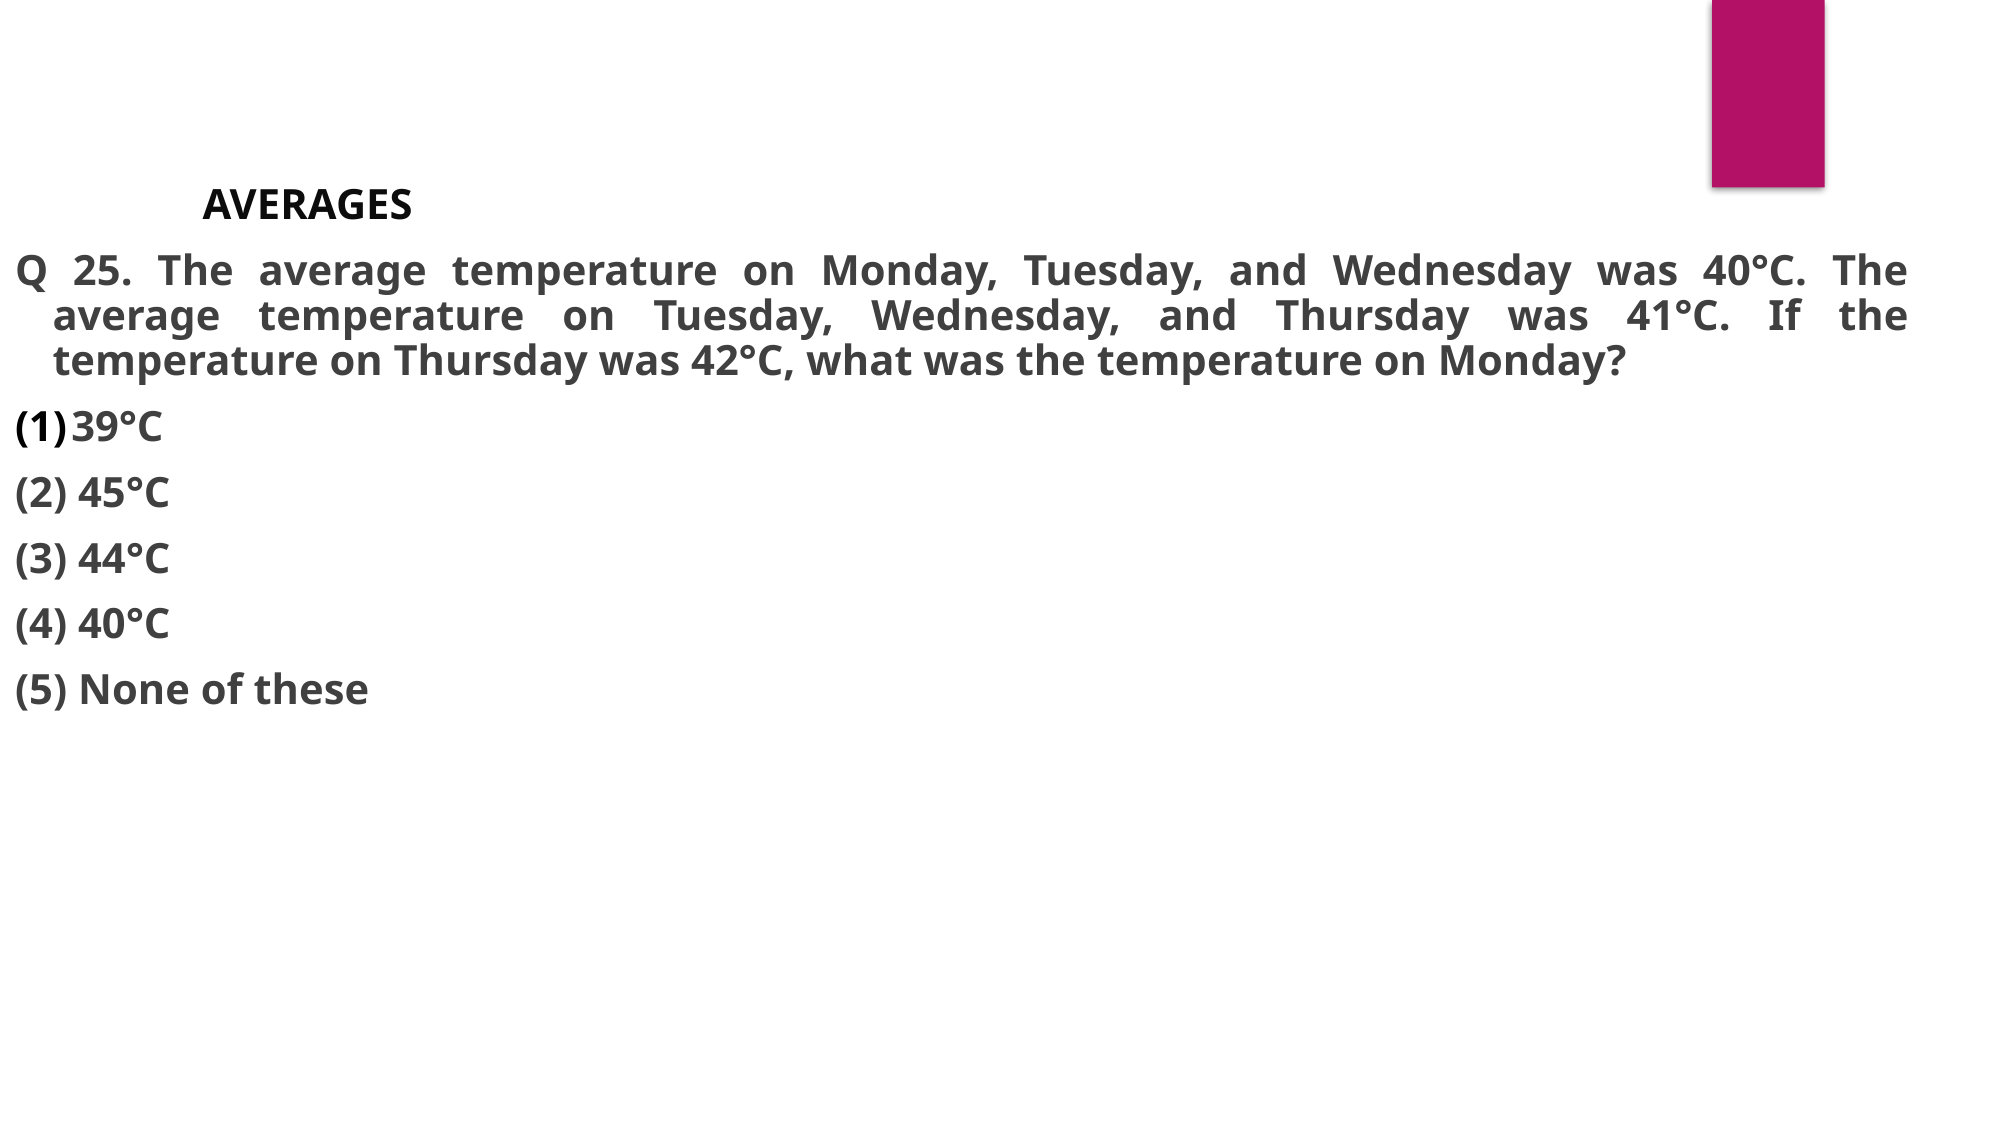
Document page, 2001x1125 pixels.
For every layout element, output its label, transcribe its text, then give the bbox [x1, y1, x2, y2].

list AVERAGES Q 25. The average temperature on Monday, Tuesday, and Wednesday was 40°C. The average temperature on Tuesday, Wednesday, and Thursday was 41°C. If the temperature on Thursday was 42°C, what was the temperature on Monday? 39°C (2) 45°C (3) 44°C (4) 40°C (5) None of these [0, 175, 1925, 1053]
title [0, 31, 1917, 142]
